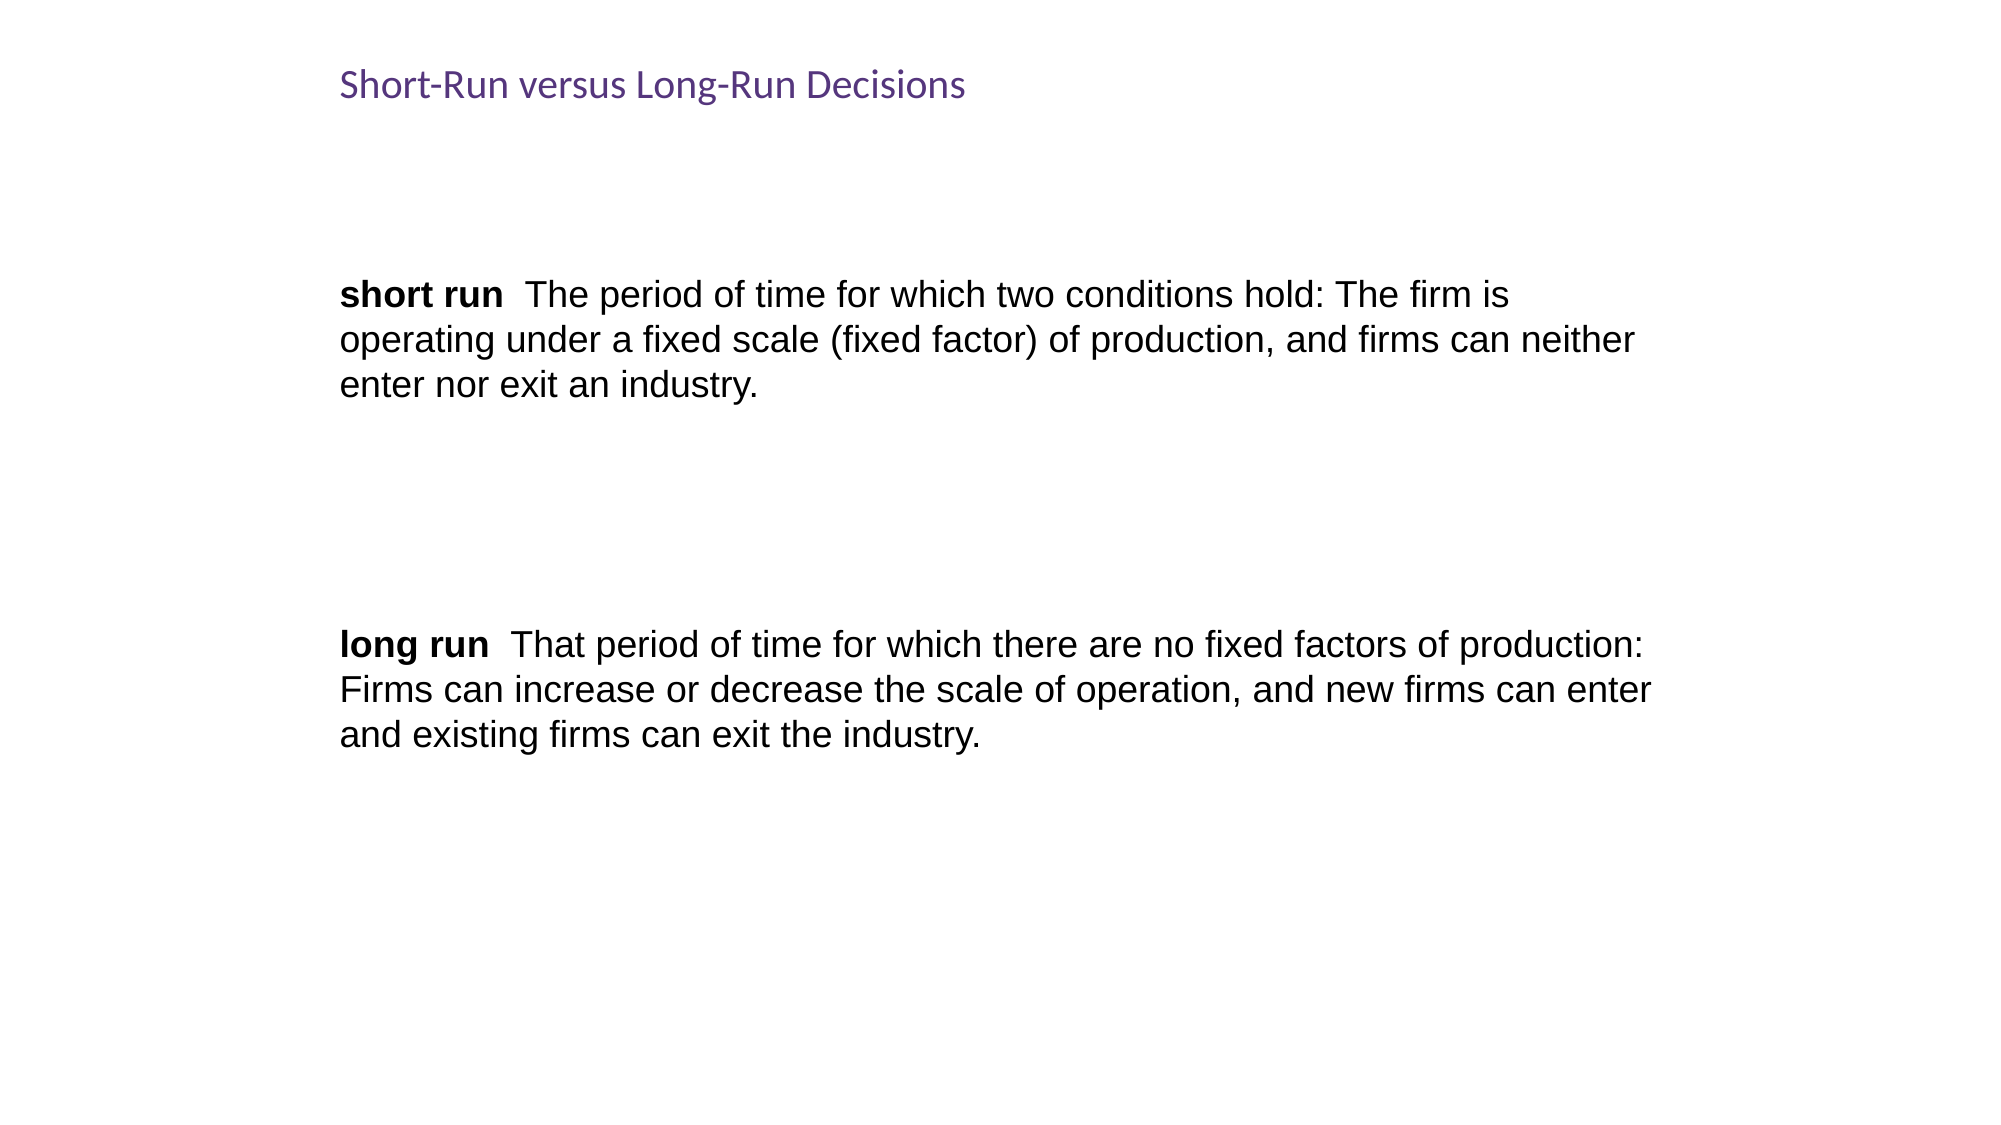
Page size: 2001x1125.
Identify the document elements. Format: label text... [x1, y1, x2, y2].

text_box long run That period of time for which there are no fixed factors of production: Firms can increase or decrease the scale of operation, and new firms can enter and existing firms can exit the industry. [324, 612, 1688, 813]
text_box Short-Run versus Long-Run Decisions [324, 49, 1375, 113]
text_box short run The period of time for which two conditions hold: The firm is operating under a fixed scale (fixed factor) of production, and firms can neither enter nor exit an industry. [324, 262, 1688, 463]
